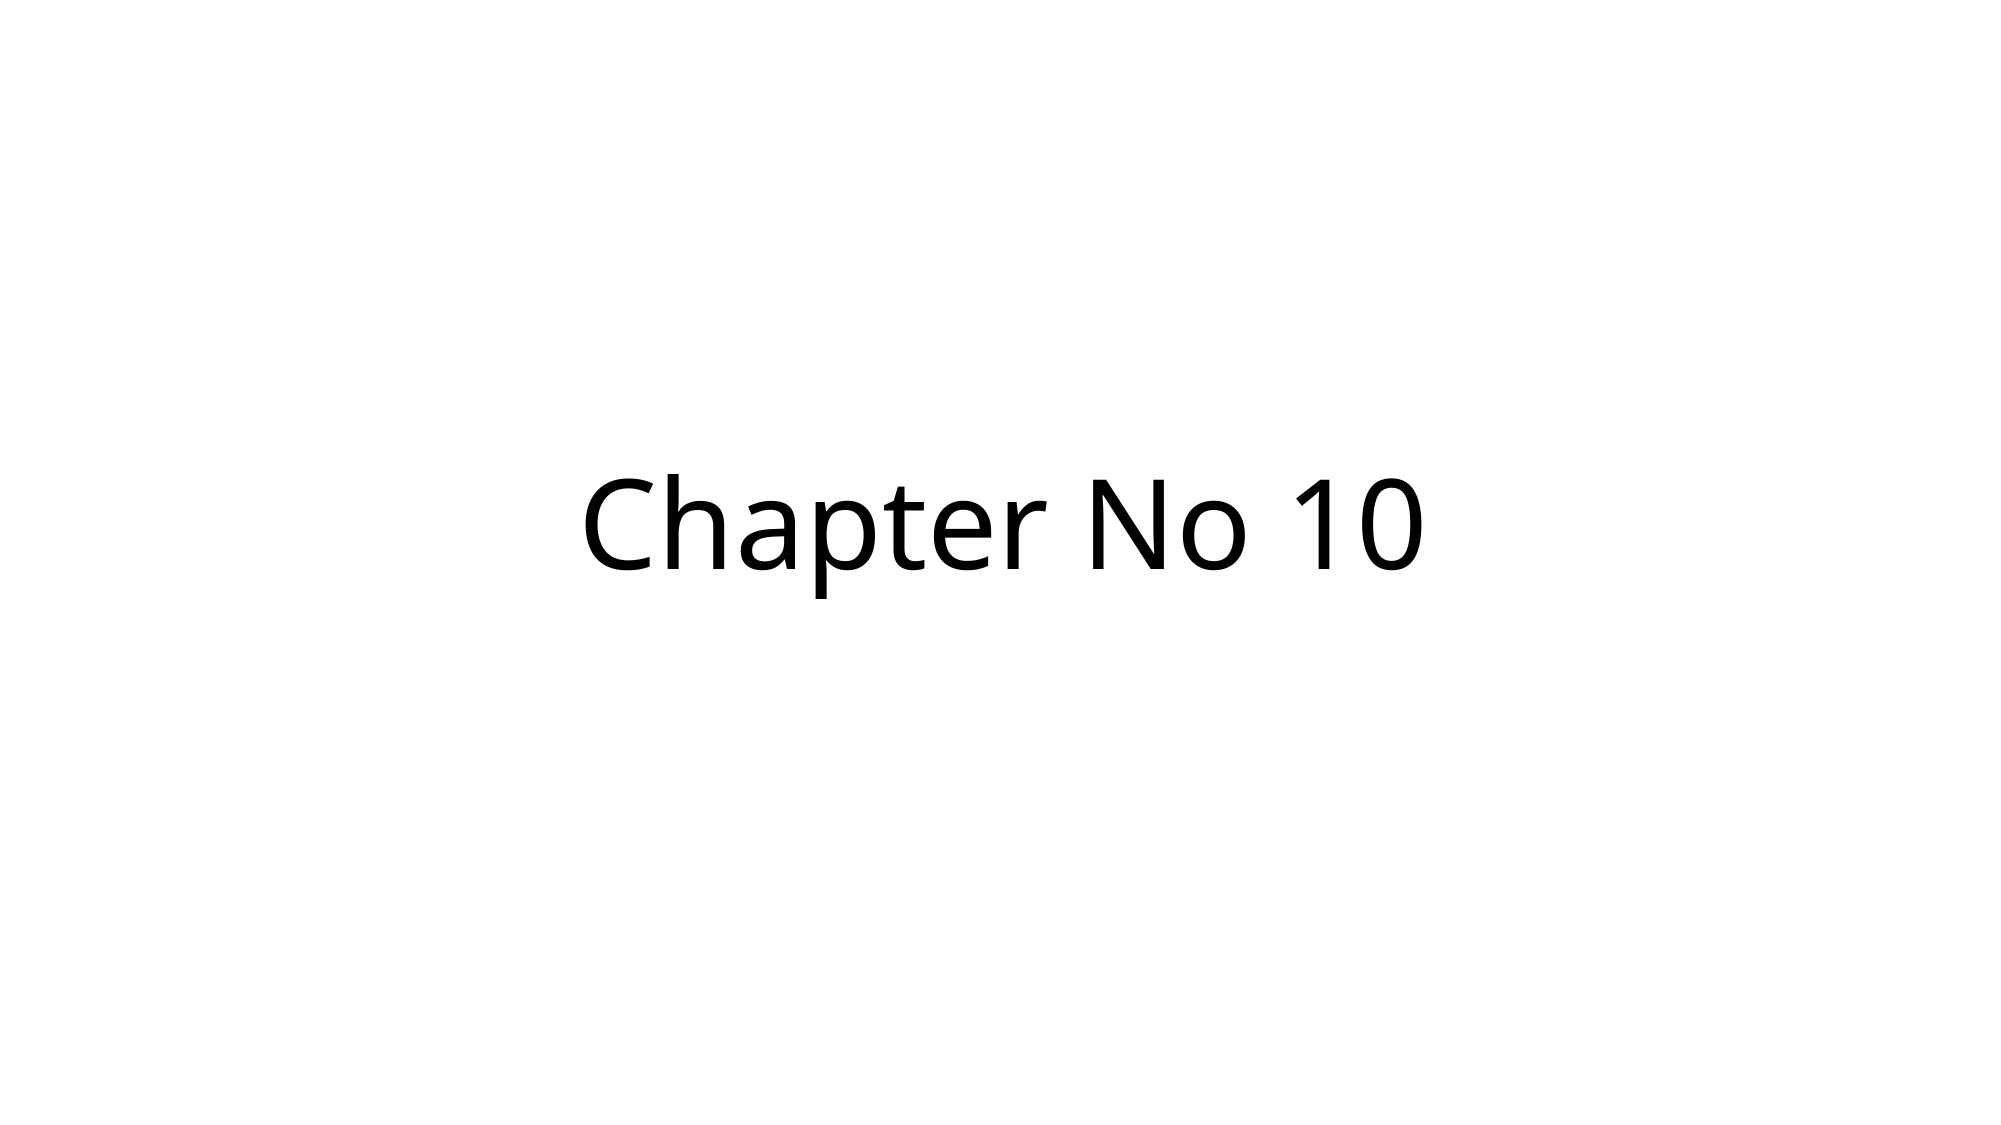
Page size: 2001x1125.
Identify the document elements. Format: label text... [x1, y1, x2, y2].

title Chapter No 10 [216, 362, 1791, 755]
